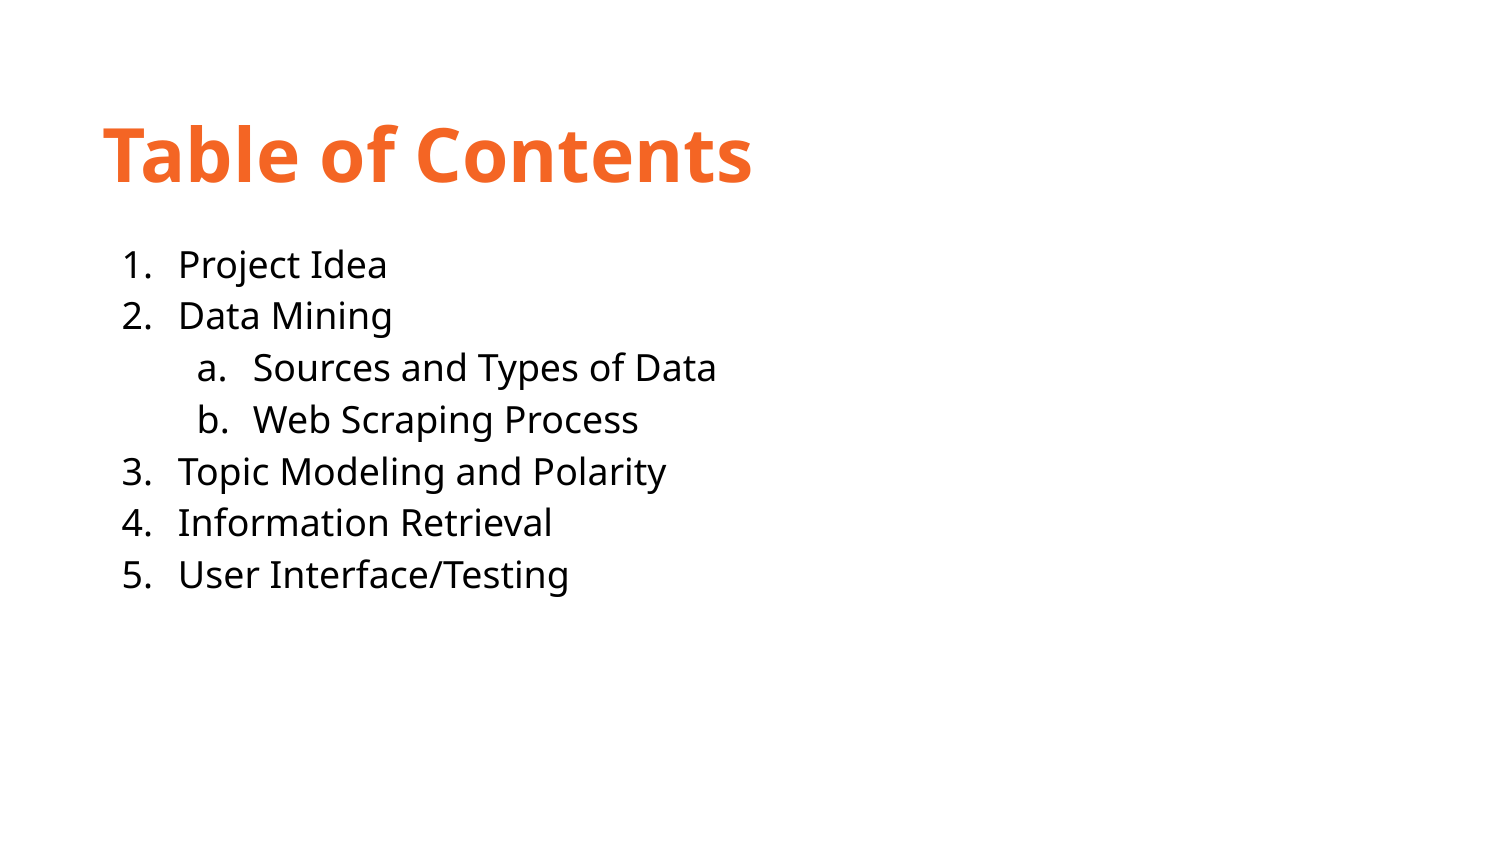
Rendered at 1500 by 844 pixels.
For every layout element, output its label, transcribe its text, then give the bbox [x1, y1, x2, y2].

title Project Idea Data Mining Sources and Types of Data Web Scraping Process Topic Modeling and Polarity Information Retrieval User Interface/Testing [87, 218, 1339, 722]
title Table of Contents [87, 92, 941, 218]
